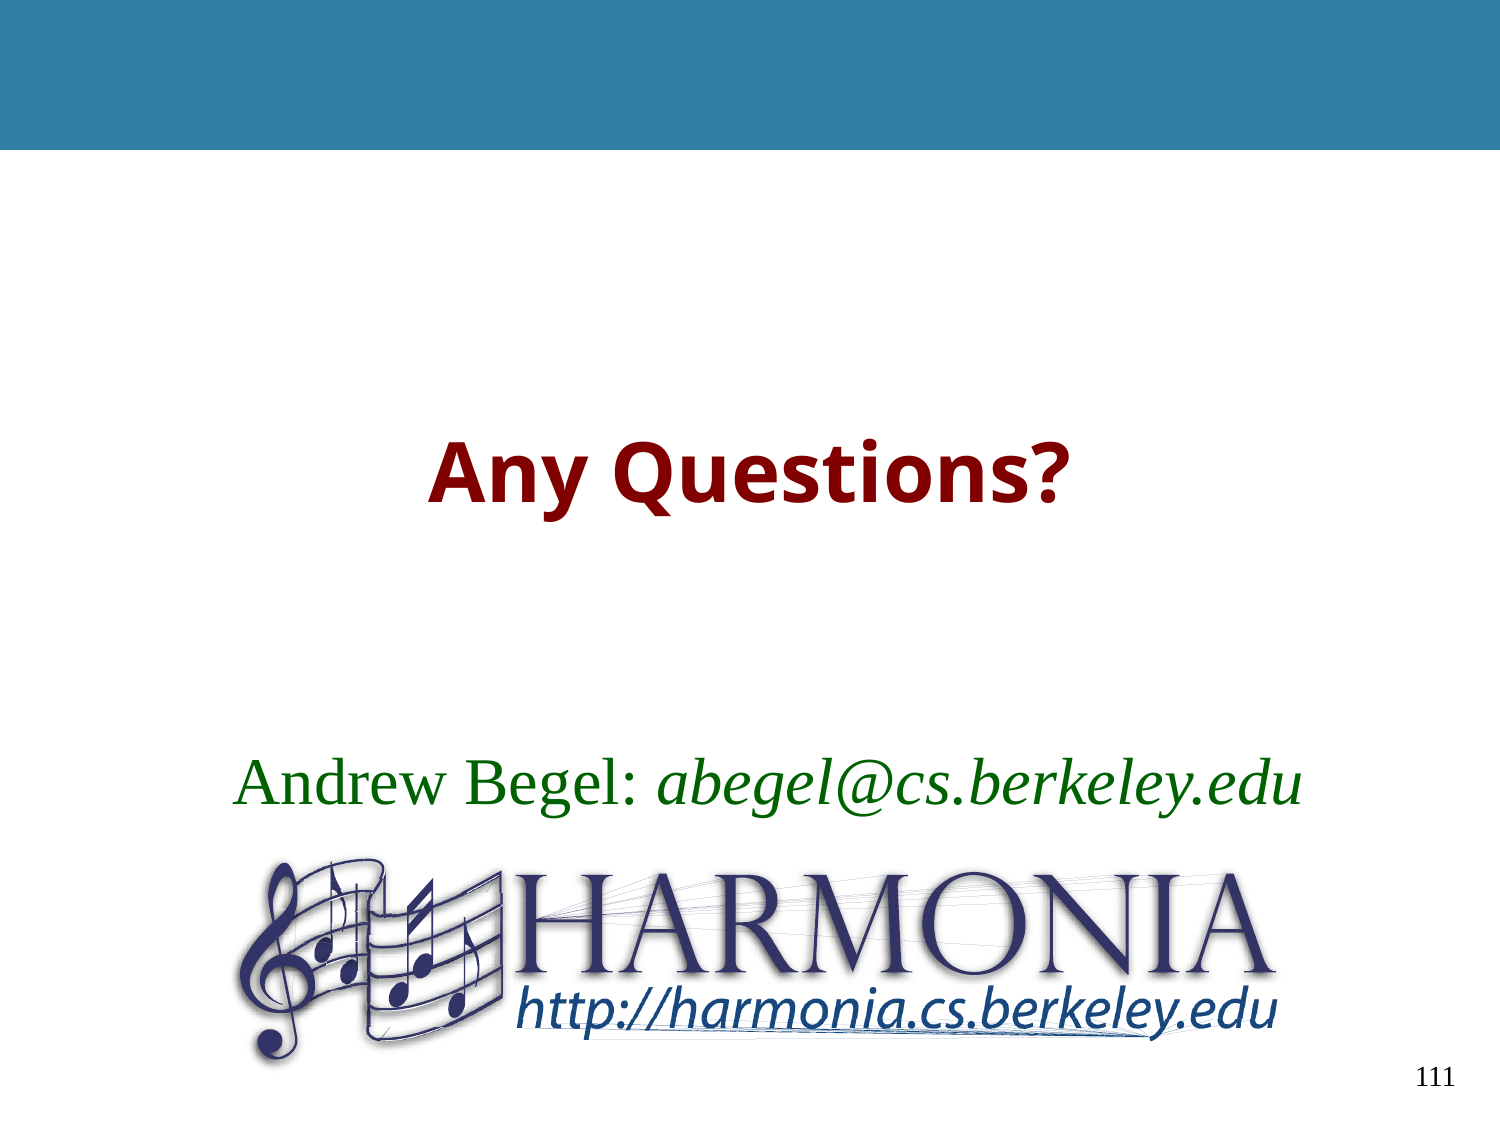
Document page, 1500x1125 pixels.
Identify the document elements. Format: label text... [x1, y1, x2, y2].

title Any Questions? [112, 375, 1388, 563]
picture [224, 831, 1288, 1075]
subtitle Andrew Begel: abegel@cs.berkeley.edu [200, 637, 1338, 925]
